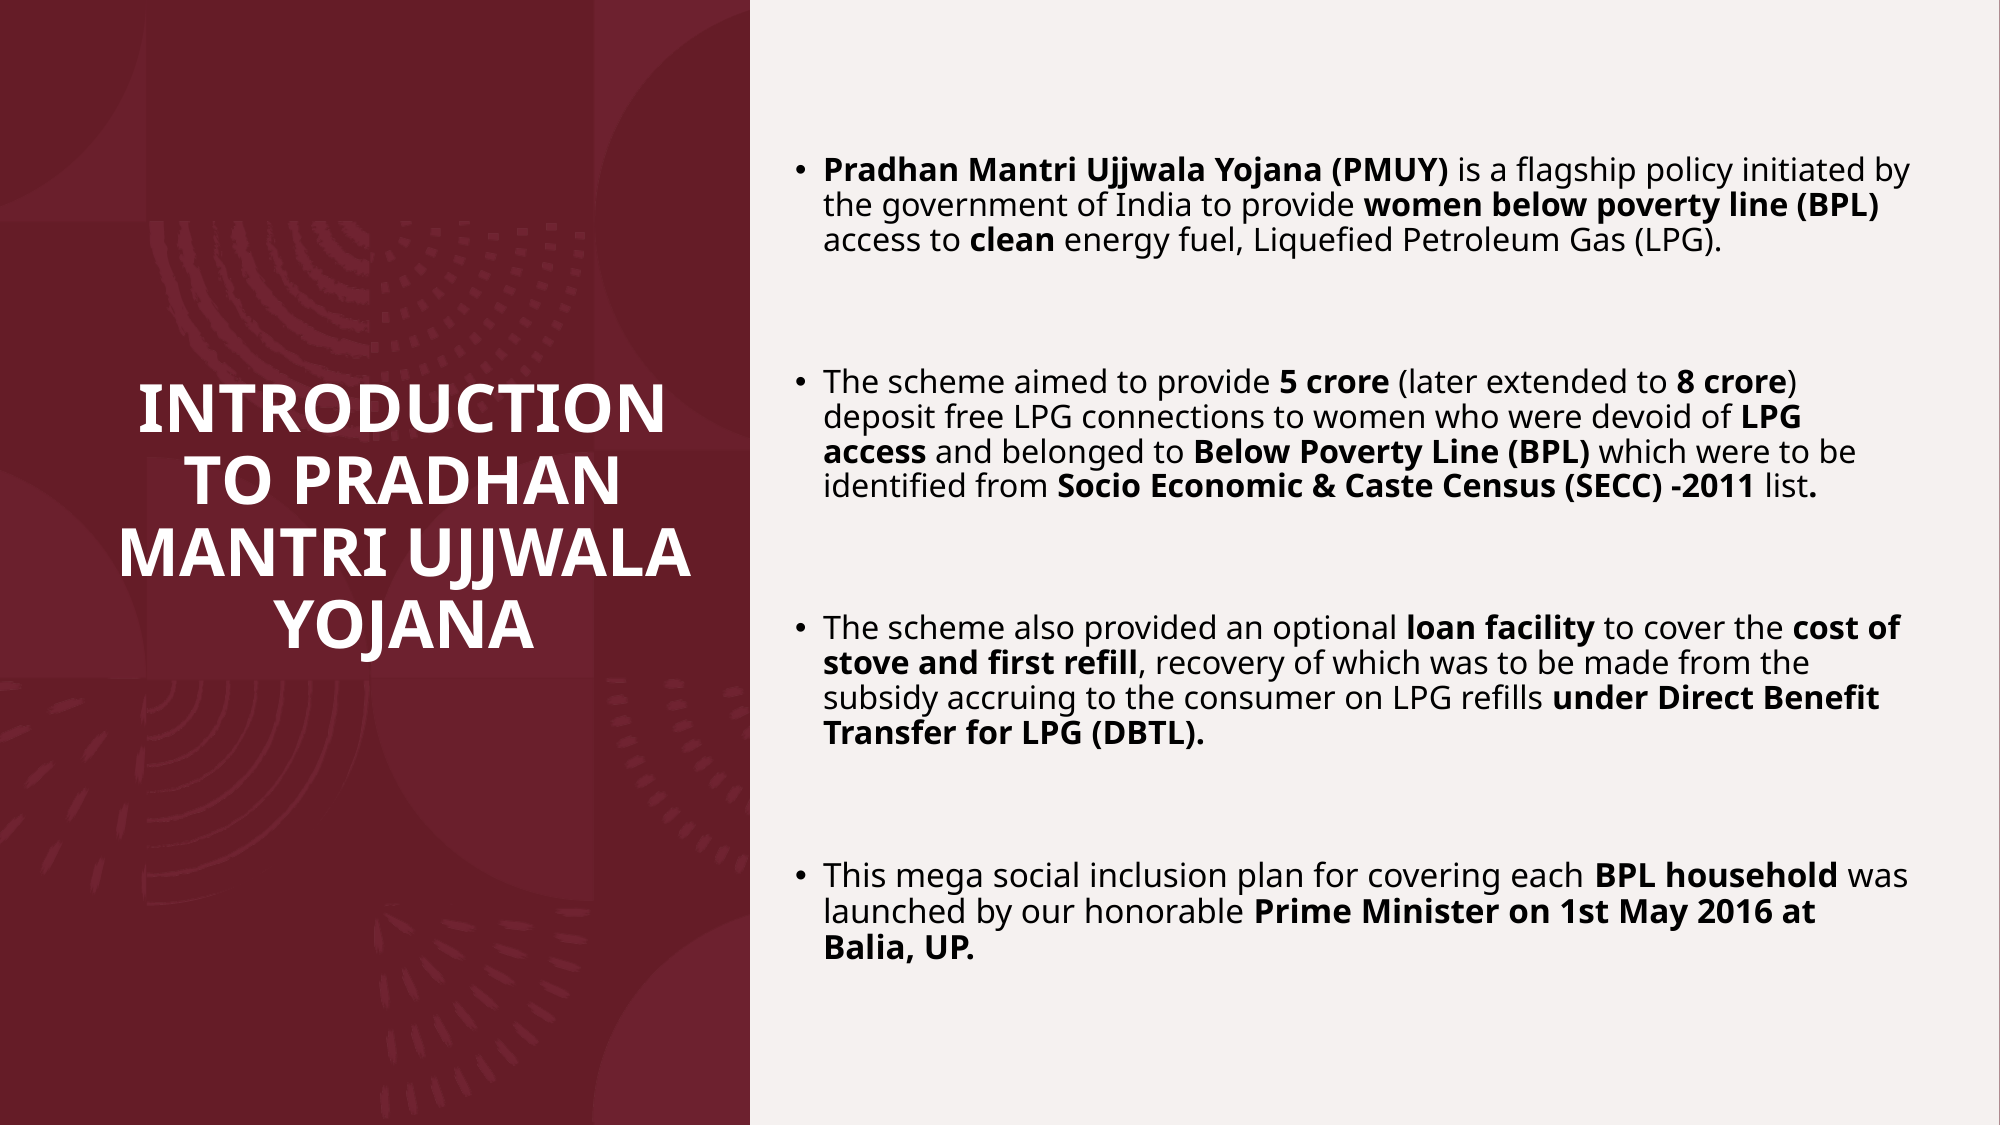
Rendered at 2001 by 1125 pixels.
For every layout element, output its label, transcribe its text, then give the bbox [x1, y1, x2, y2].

text_box [751, 0, 2000, 1125]
title INTRODUCTION TO PRADHAN MANTRI UJJWALA YOJANA [72, 147, 737, 891]
text_box Pradhan Mantri Ujjwala Yojana (PMUY) is a flagship policy initiated by the government of India to provide women below poverty line (BPL) access to clean energy fuel, Liquefied Petroleum Gas (LPG). The scheme aimed to provide 5 crore (later extended to 8 crore) deposit free LPG connections to women who were devoid of LPG access and belonged to Below Poverty Line (BPL) which were to be identified from Socio Economic & Caste Census (SECC) -2011 list. The scheme also provided an optional loan facility to cover the cost of stove and first refill, recovery of which was to be made from the subsidy accruing to the consumer on LPG refills under Direct Benefit Transfer for LPG (DBTL). This mega social inclusion plan for covering each BPL household was launched by our honorable Prime Minister on 1st May 2016 at Balia, UP. [780, 146, 1928, 979]
text_box [0, 0, 751, 1125]
